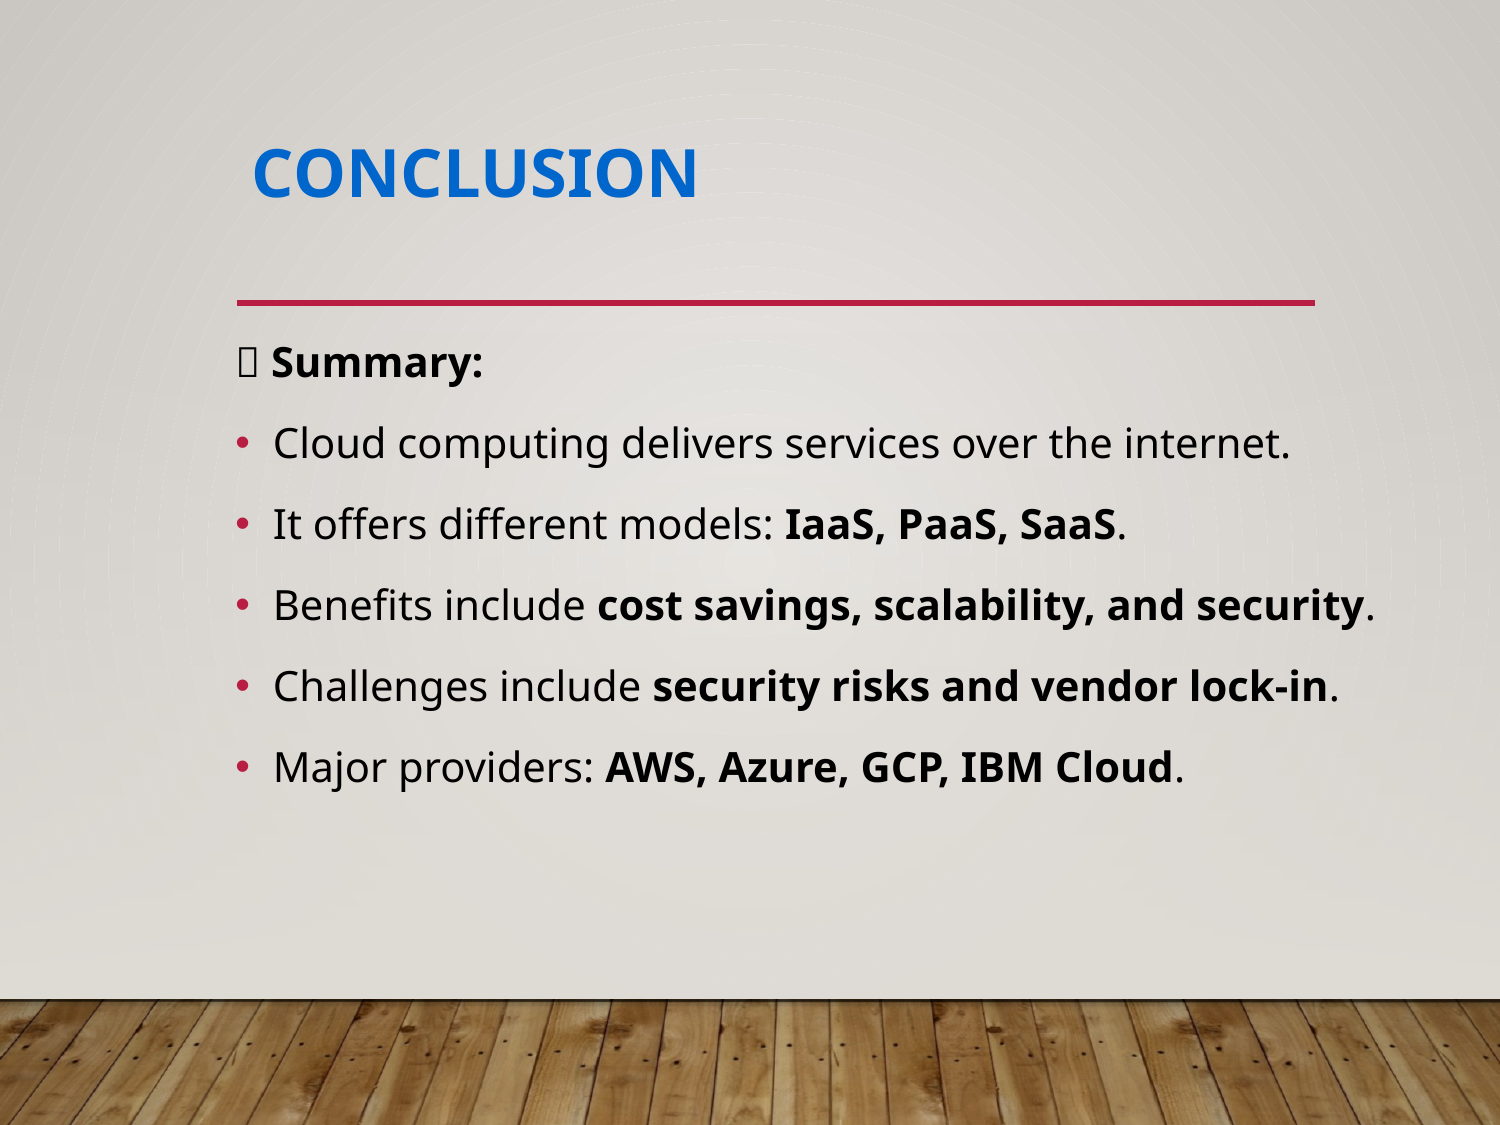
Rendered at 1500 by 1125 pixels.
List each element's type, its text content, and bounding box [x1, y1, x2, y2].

list ✅ Summary: Cloud computing delivers services over the internet. It offers different models: IaaS, PaaS, SaaS. Benefits include cost savings, scalability, and security. Challenges include security risks and vendor lock-in. Major providers: AWS, Azure, GCP, IBM Cloud. [220, 318, 1500, 893]
picture [0, 999, 1500, 1125]
title Conclusion [236, 131, 1315, 255]
